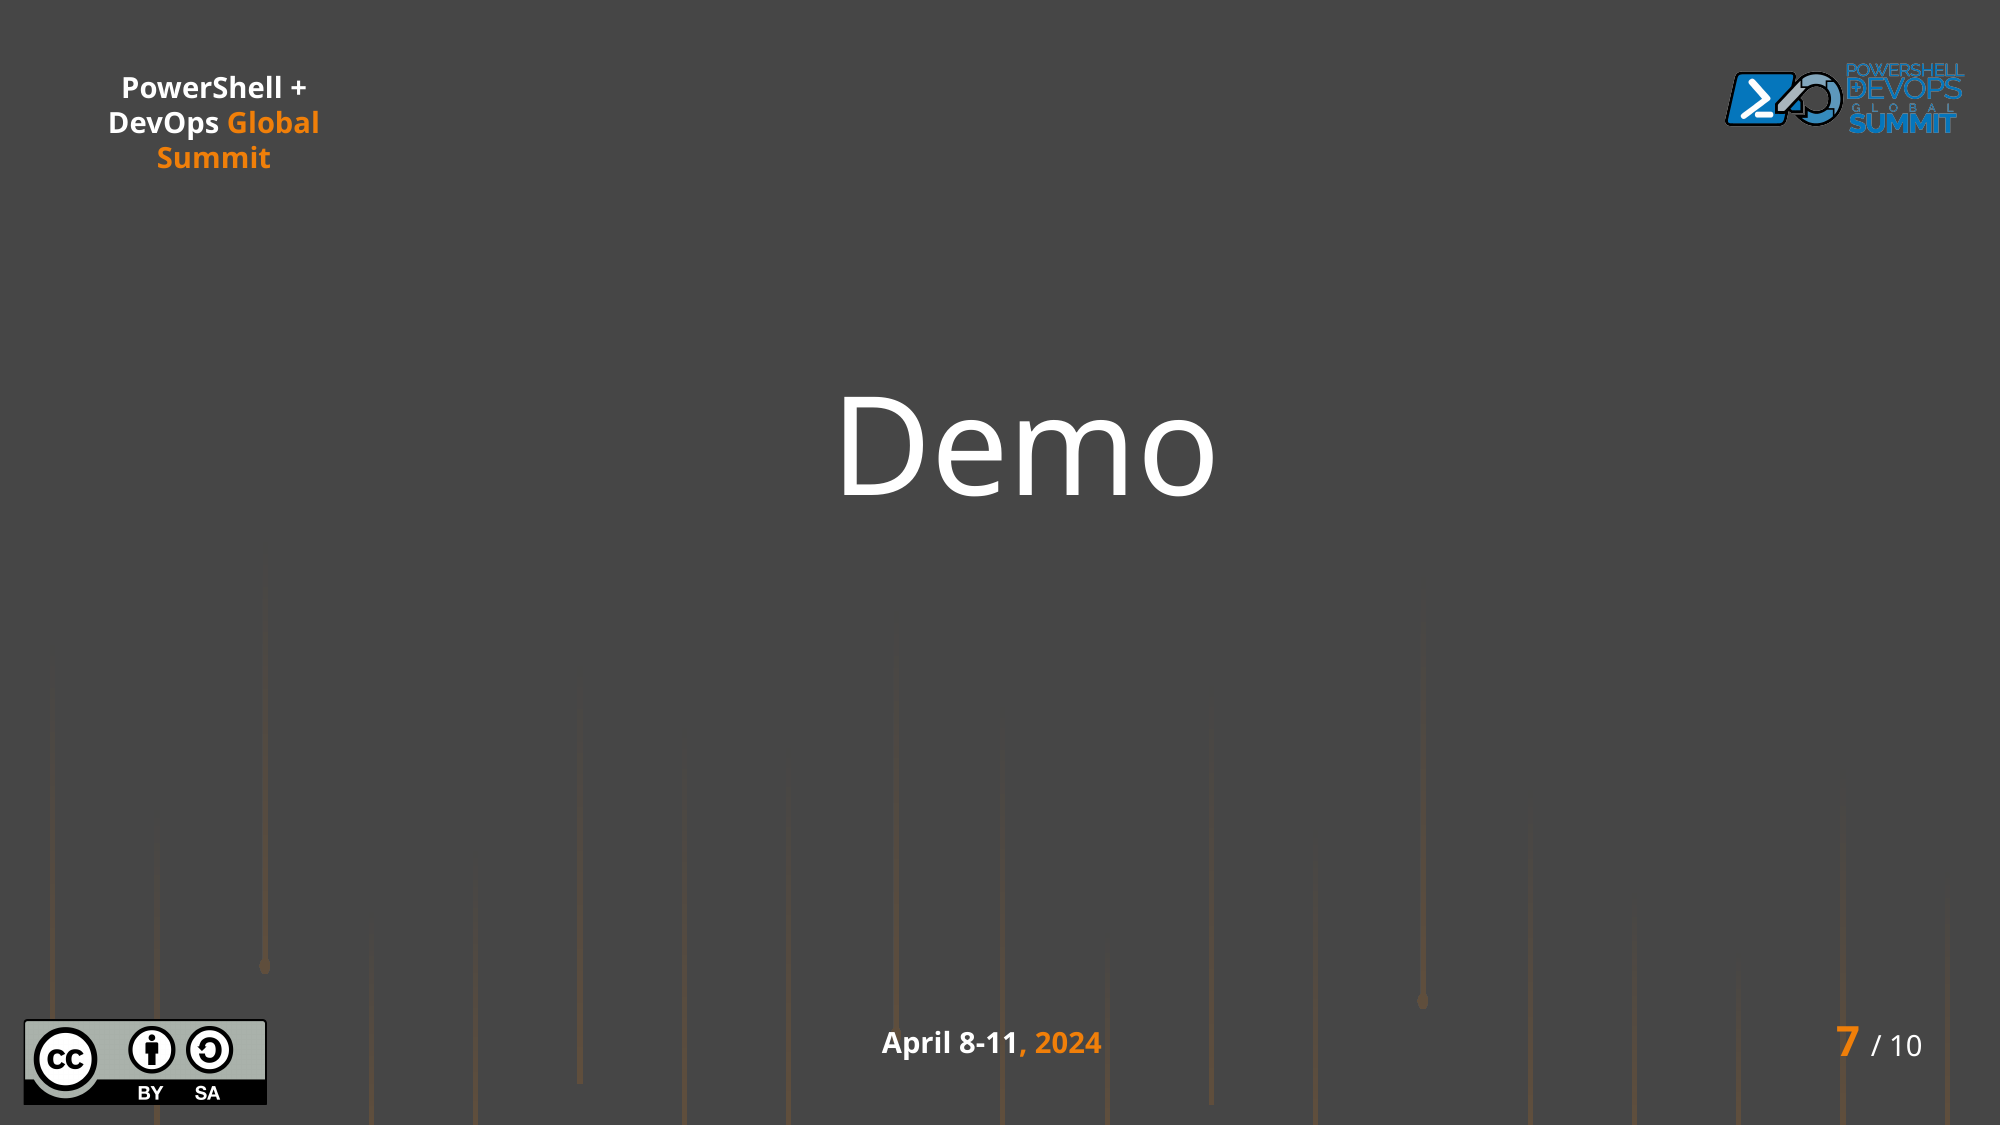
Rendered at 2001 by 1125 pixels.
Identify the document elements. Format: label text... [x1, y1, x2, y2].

picture [1725, 61, 1965, 139]
picture [23, 1019, 267, 1105]
title Demo [357, 369, 1694, 588]
